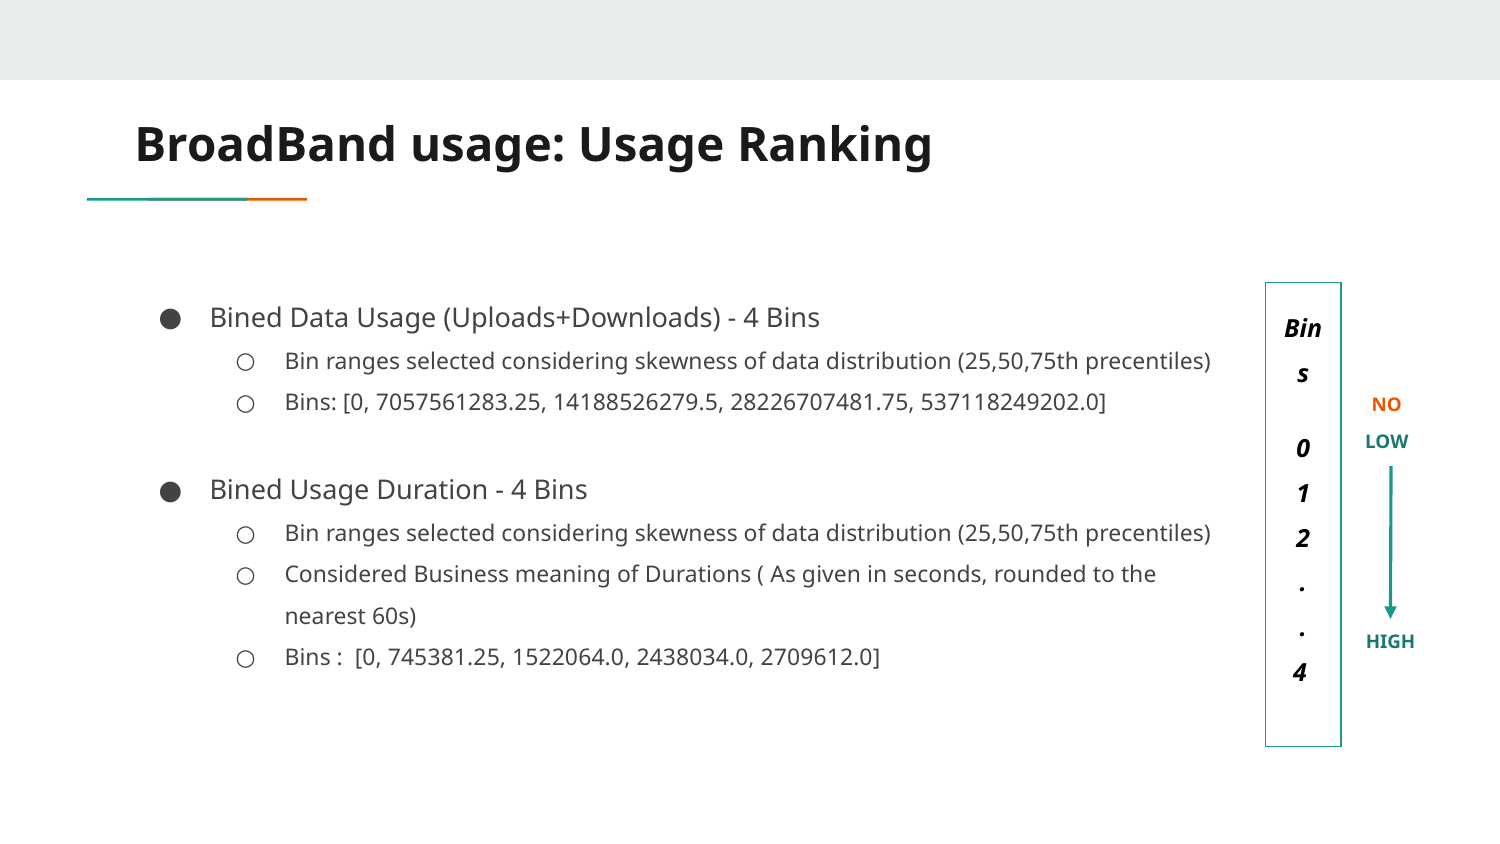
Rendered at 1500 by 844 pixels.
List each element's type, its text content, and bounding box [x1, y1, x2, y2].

list Bined Data Usage (Uploads+Downloads) - 4 Bins Bin ranges selected considering skewness of data distribution (25,50,75th precentiles) Bins: [0, 7057561283.25, 14188526279.5, 28226707481.75, 537118249202.0] Bined Usage Duration - 4 Bins Bin ranges selected considering skewness of data distribution (25,50,75th precentiles) Considered Business meaning of Durations ( As given in seconds, rounded to the nearest 60s) Bins : [0, 745381.25, 1522064.0, 2438034.0, 2709612.0] [119, 269, 1246, 844]
title BroadBand usage: Usage Ranking [119, 98, 1381, 187]
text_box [1265, 282, 1438, 708]
